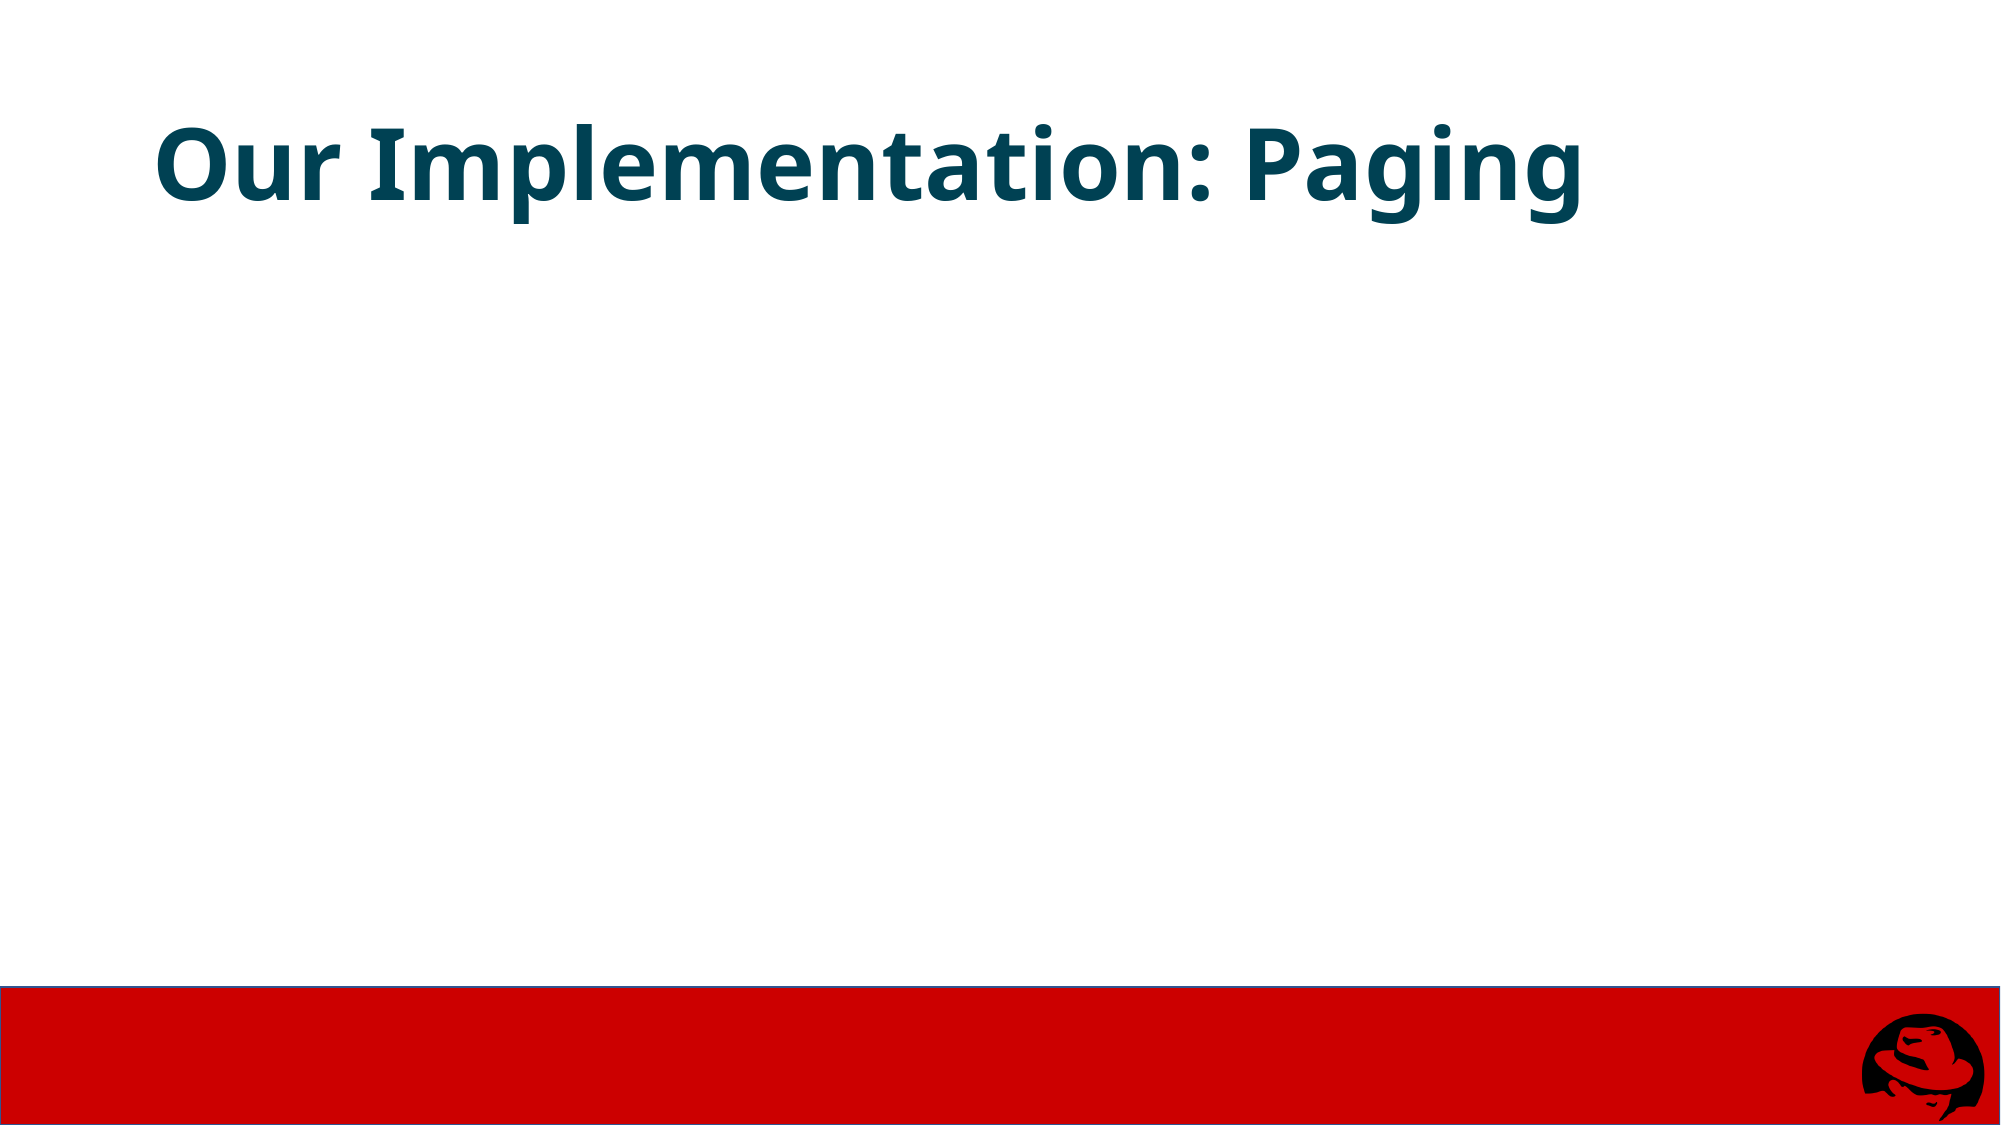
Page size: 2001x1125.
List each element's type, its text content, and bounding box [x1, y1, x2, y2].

picture [1862, 1009, 1986, 1125]
title Our Implementation: Paging [137, 59, 1863, 278]
